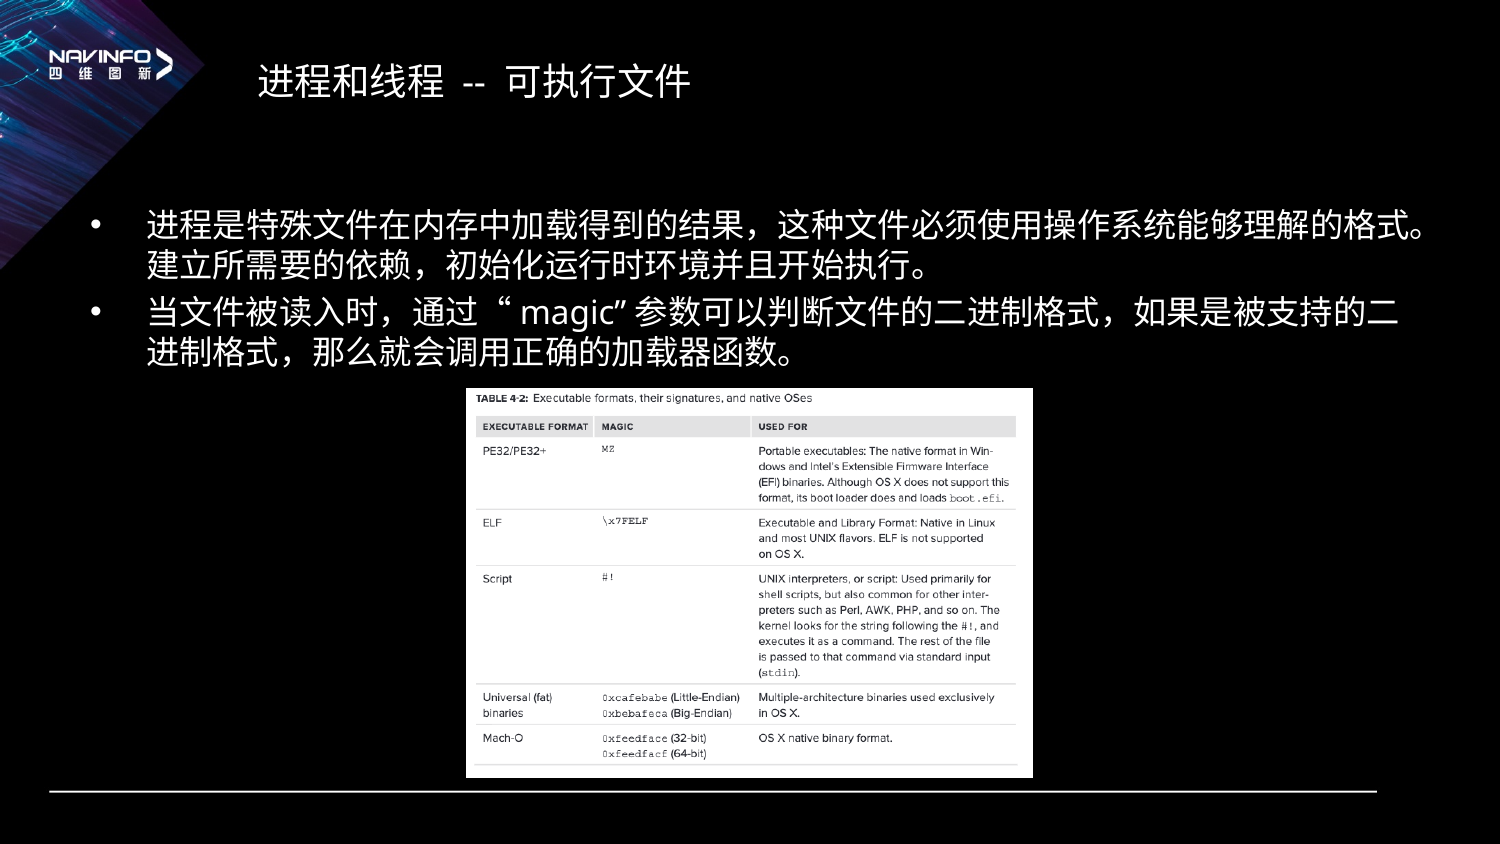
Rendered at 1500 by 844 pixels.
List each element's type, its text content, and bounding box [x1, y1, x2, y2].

title 进程和线程 -- 可执行文件 [242, 33, 1425, 127]
picture [0, 0, 1500, 844]
picture [20, 40, 31, 45]
list 进程是特殊文件在内存中加载得到的结果，这种文件必须使用操作系统能够理解的格式。建立所需要的依赖，初始化运行时环境并且开始执行。 当文件被读入时，通过“magic”参数可以判断文件的二进制格式，如果是被支持的二进制格式，那么就会调用正确的加载器函数。 [75, 196, 1425, 754]
